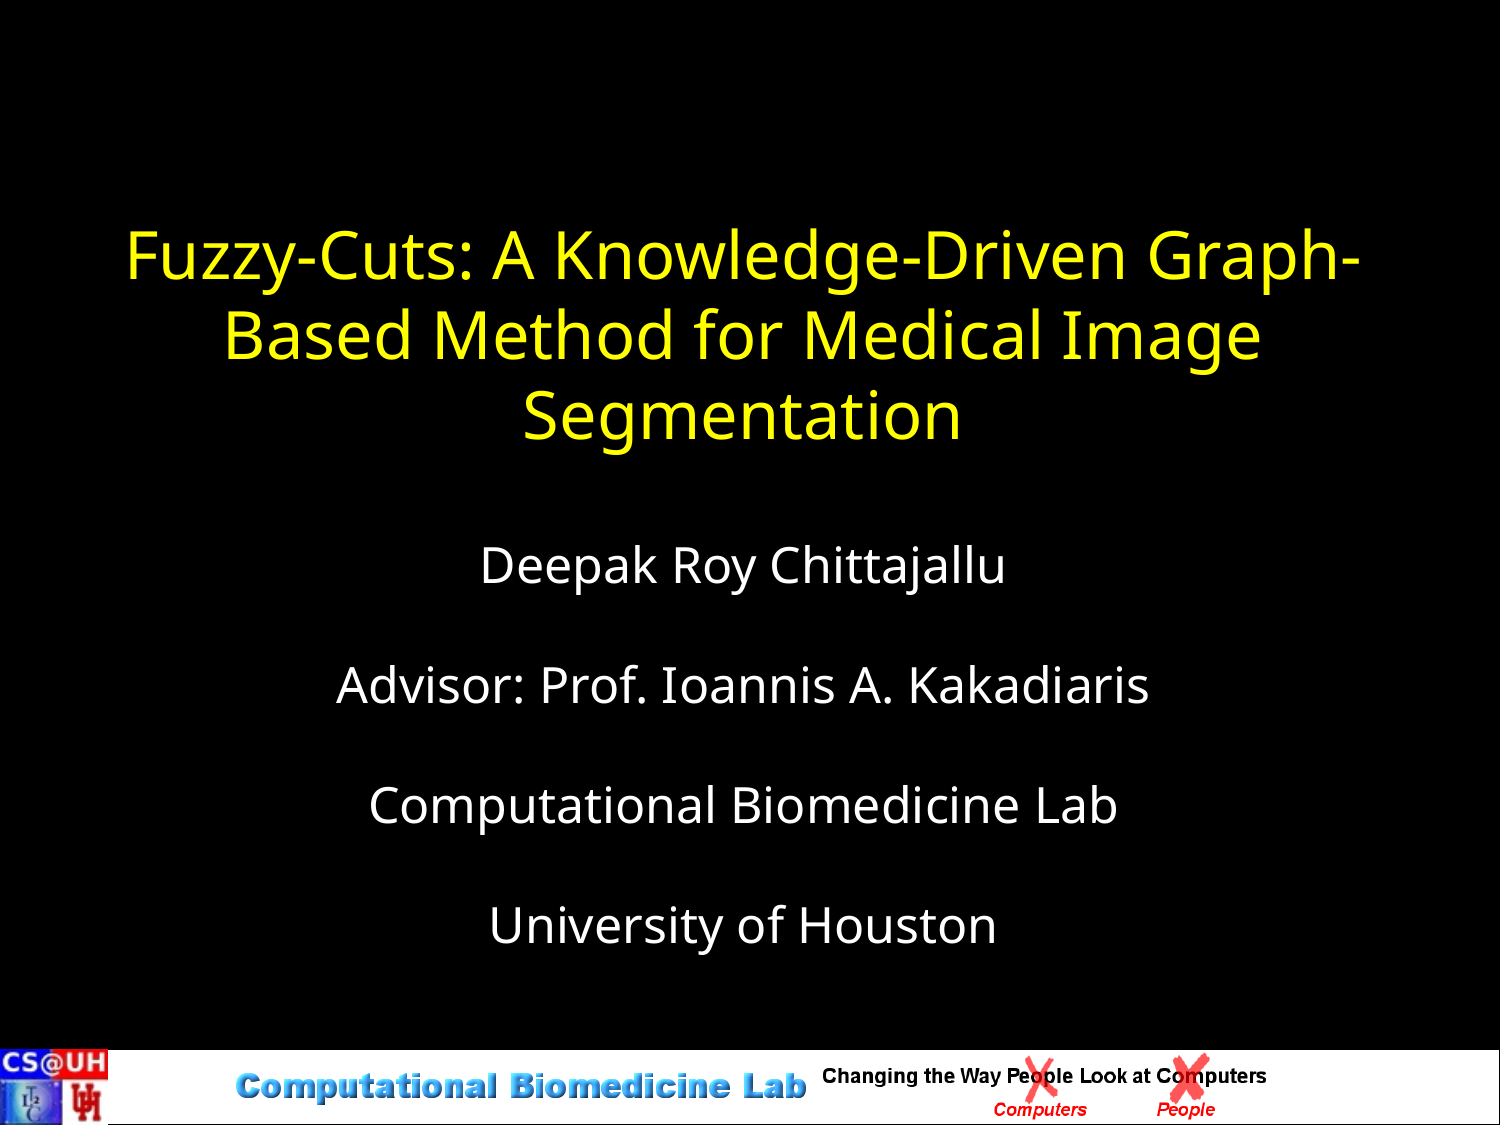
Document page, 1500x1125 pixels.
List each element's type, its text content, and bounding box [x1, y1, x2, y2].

text_box Deepak Roy Chittajallu Advisor: Prof. Ioannis A. Kakadiaris Computational Biomedicine Lab University of Houston [18, 512, 1469, 975]
picture [817, 1051, 1269, 1120]
title Fuzzy-Cuts: A Knowledge-Driven Graph-Based Method for Medical Image Segmentation [18, 212, 1469, 454]
picture [0, 1049, 108, 1125]
picture [230, 1066, 812, 1109]
